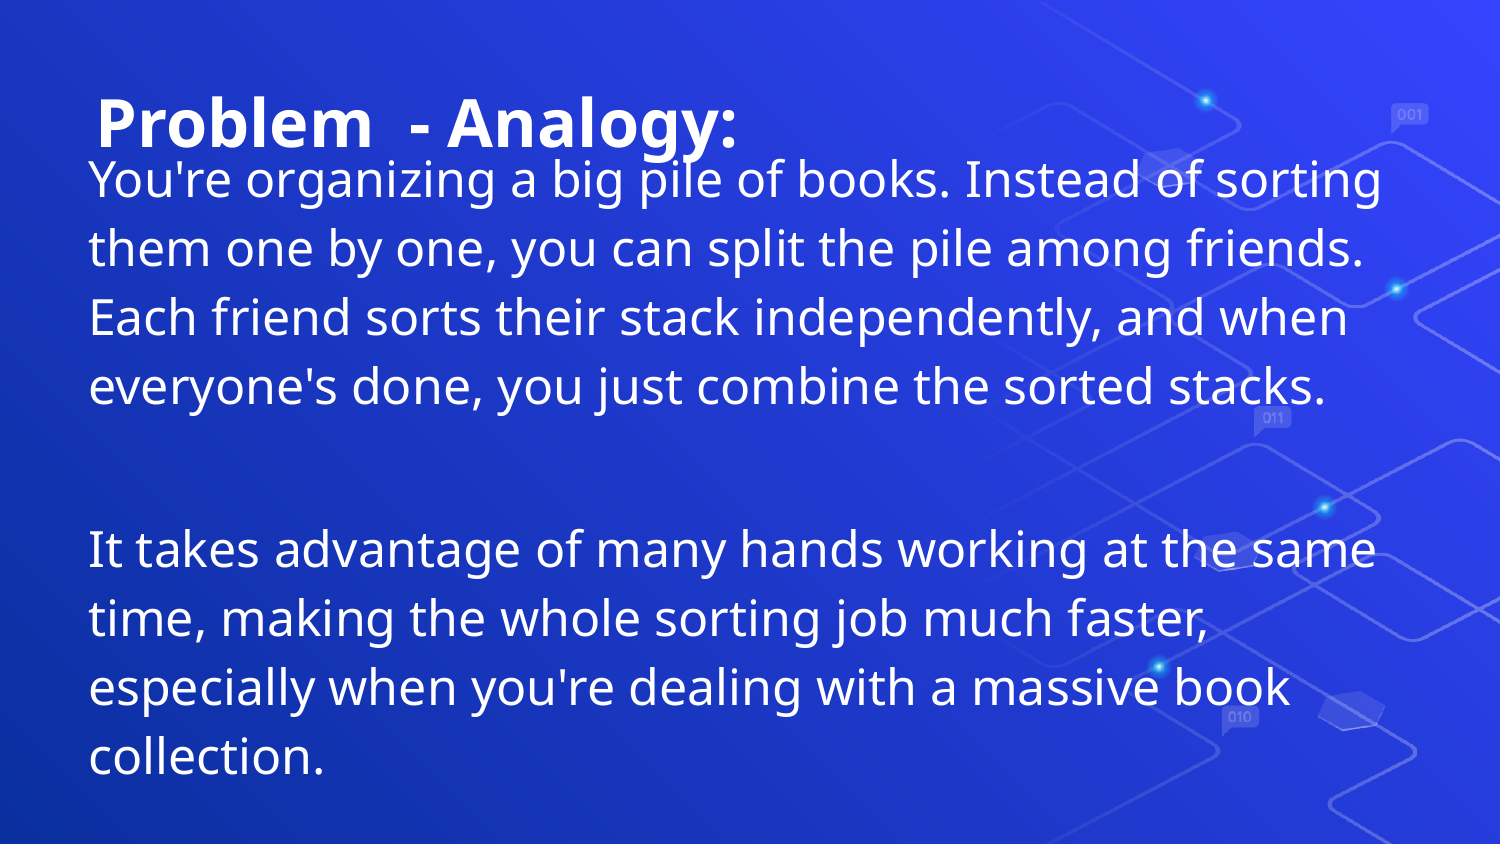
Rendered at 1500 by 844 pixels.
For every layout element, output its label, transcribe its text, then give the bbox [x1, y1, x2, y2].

title Problem - Analogy: [95, 20, 1082, 138]
picture [0, 0, 1500, 844]
list You're organizing a big pile of books. Instead of sorting them one by one, you can split the pile among friends. Each friend sorts their stack independently, and when everyone's done, you just combine the sorted stacks. It takes advantage of many hands working at the same time, making the whole sorting job much faster, especially when you're dealing with a massive book collection. [88, 138, 1412, 705]
